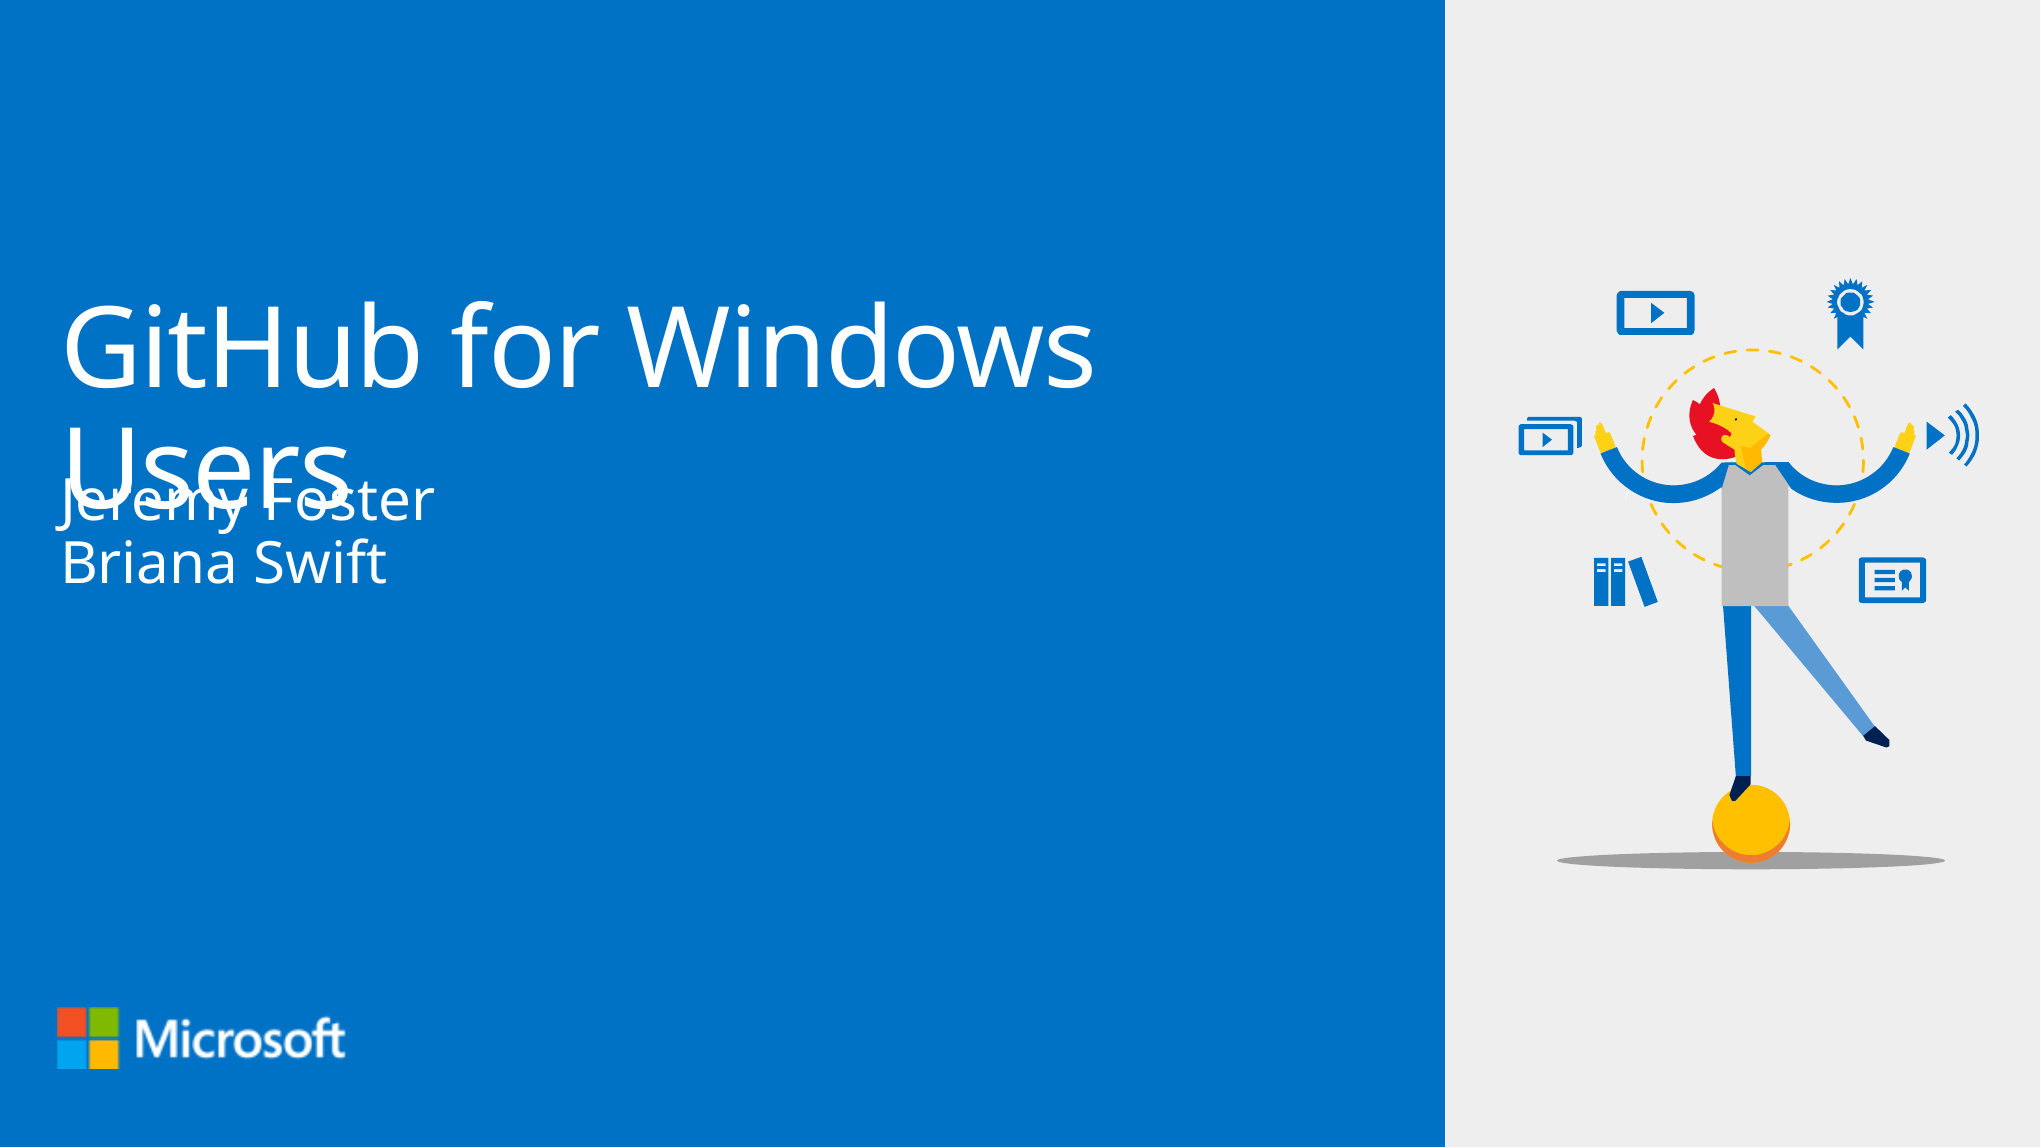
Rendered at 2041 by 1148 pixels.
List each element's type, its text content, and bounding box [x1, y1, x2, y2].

list Jeremy Foster Briana Swift [45, 456, 1396, 762]
title GitHub for Windows Users [45, 275, 1396, 456]
picture [57, 1007, 433, 1069]
